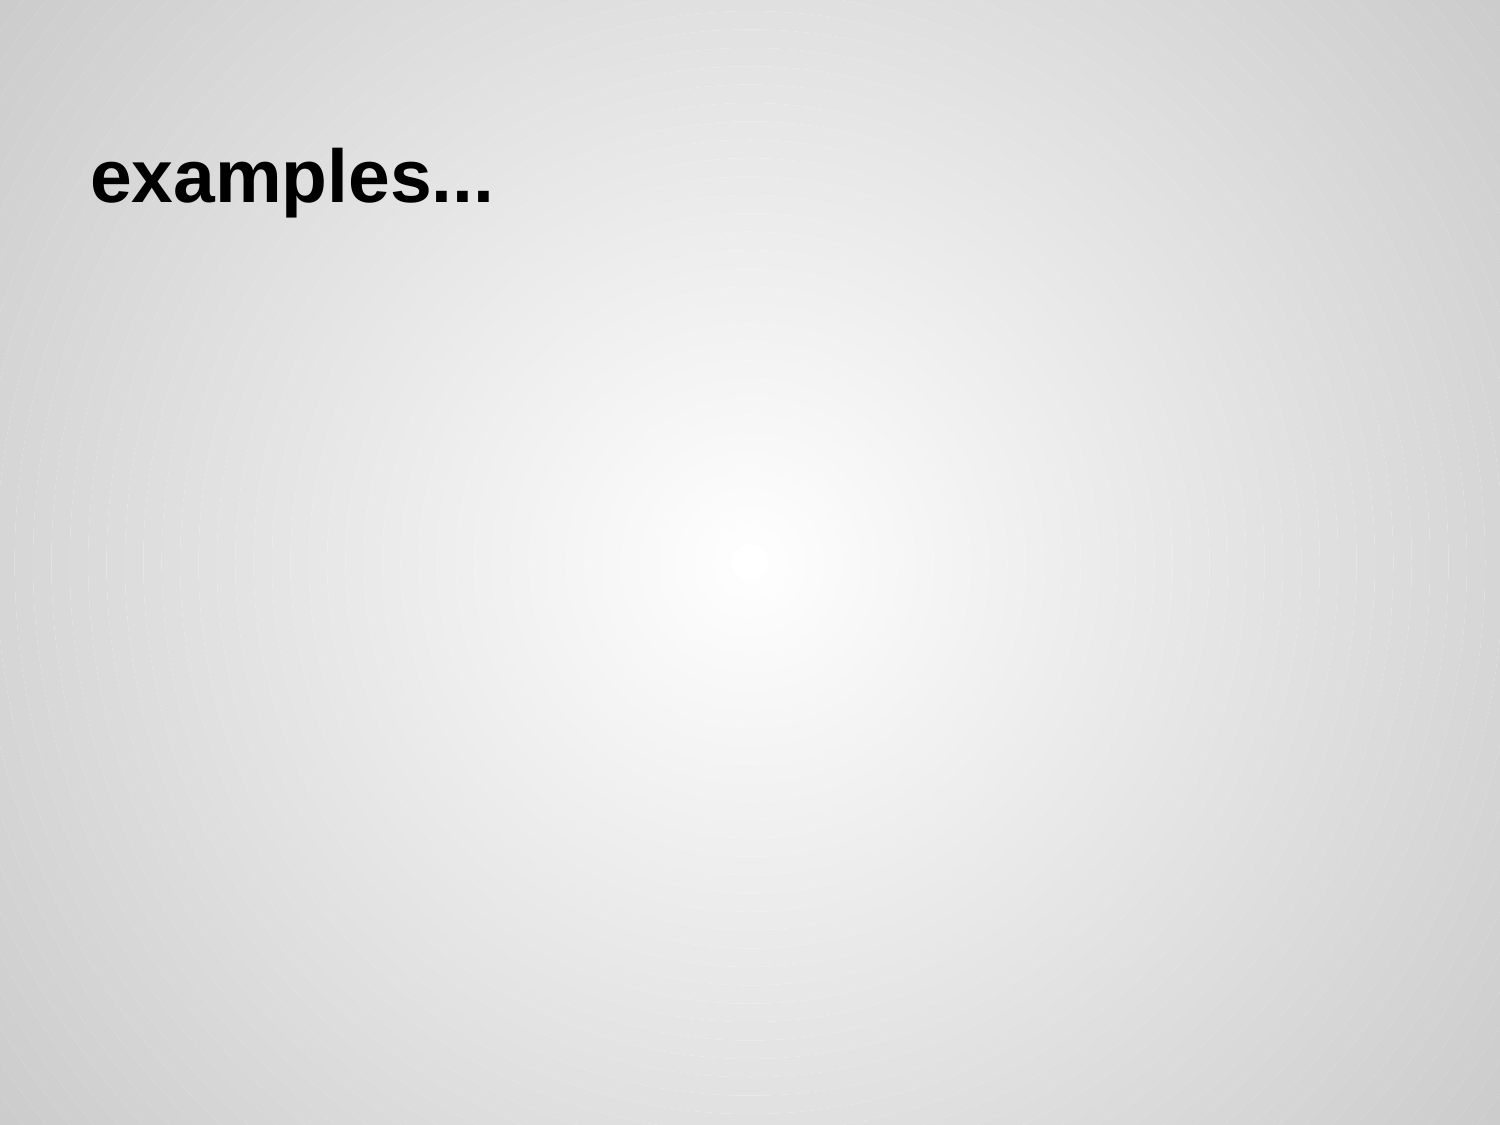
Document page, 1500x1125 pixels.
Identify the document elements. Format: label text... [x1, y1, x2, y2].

title examples... [75, 45, 1425, 233]
